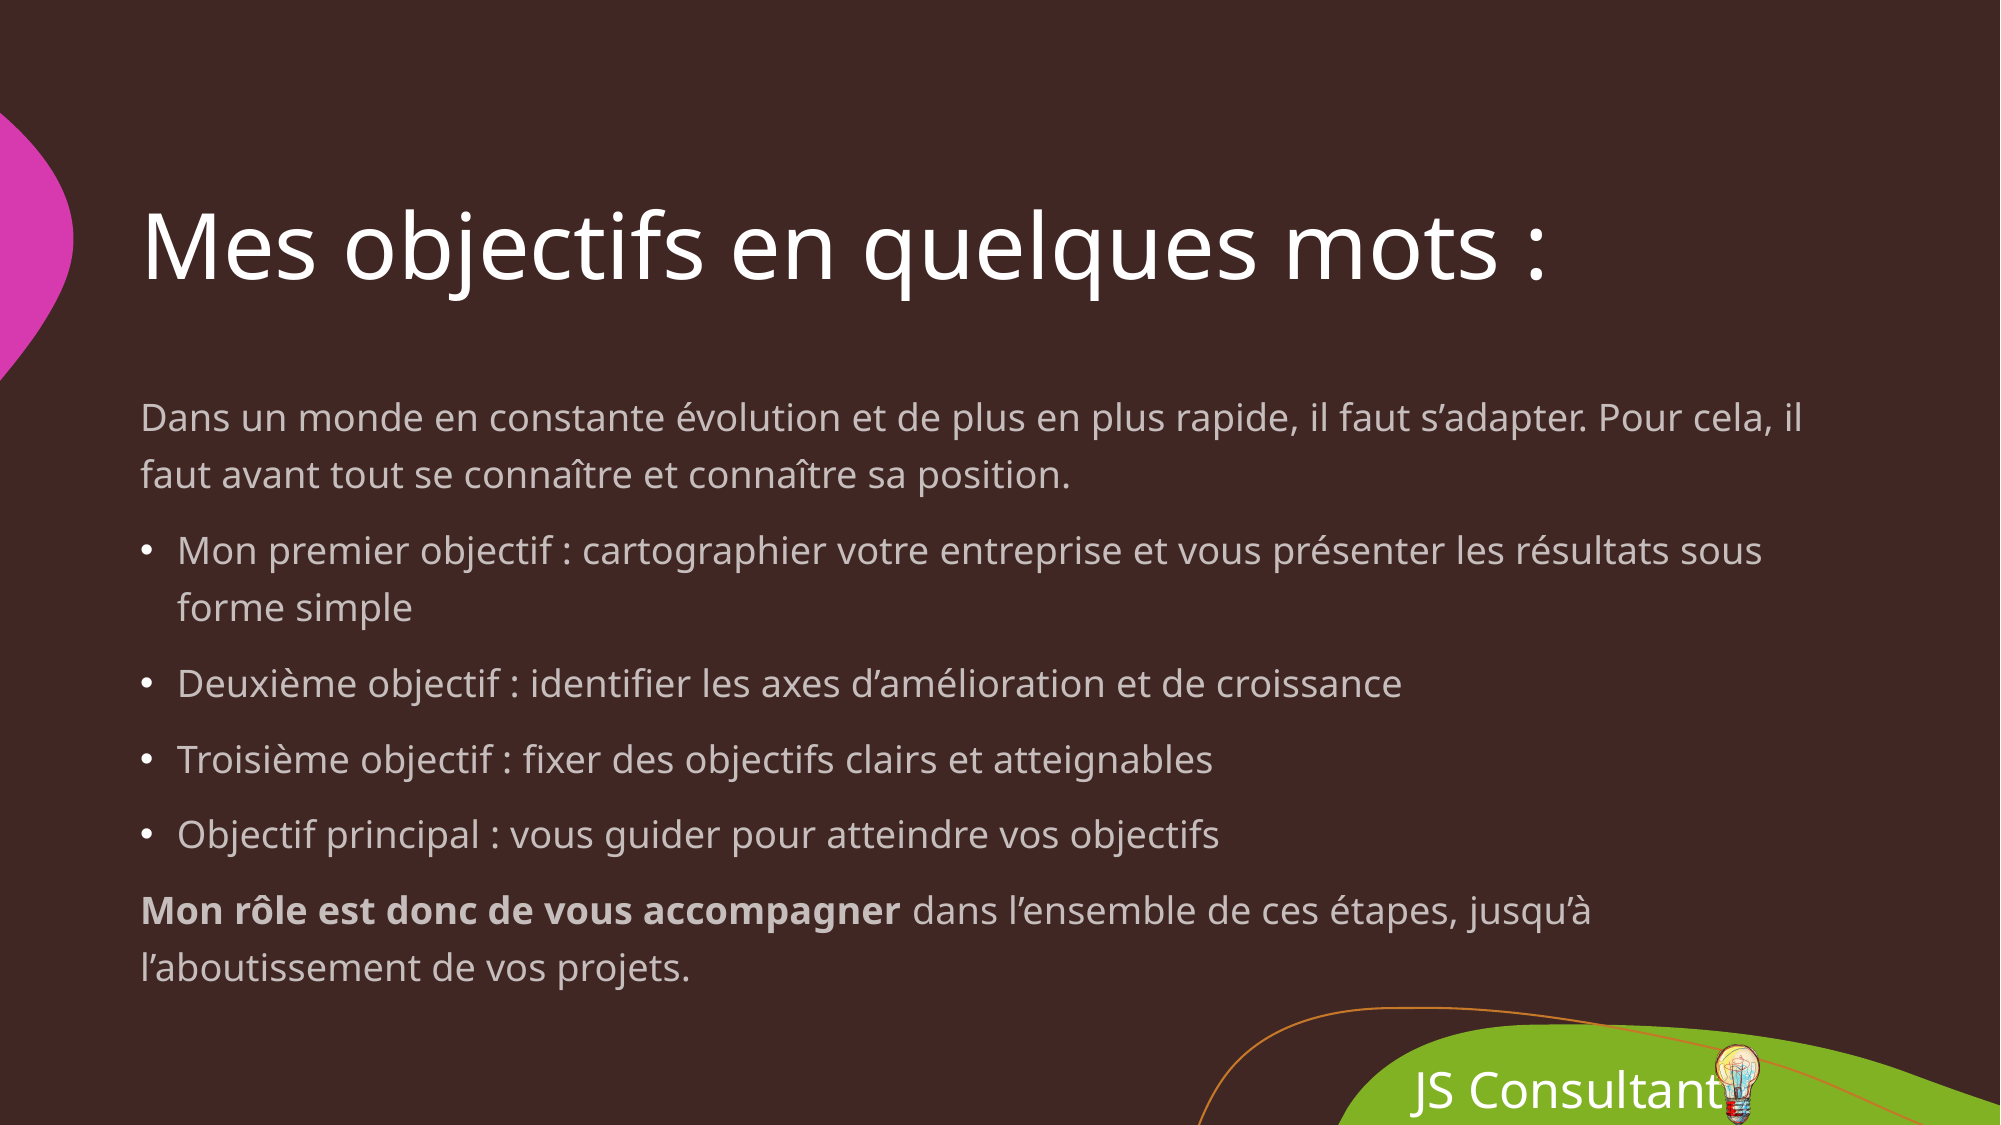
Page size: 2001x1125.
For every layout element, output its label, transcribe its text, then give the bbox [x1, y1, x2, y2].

list Dans un monde en constante évolution et de plus en plus rapide, il faut s’adapter. Pour cela, il faut avant tout se connaître et connaître sa position. Mon premier objectif : cartographier votre entreprise et vous présenter les résultats sous forme simple Deuxième objectif : identifier les axes d’amélioration et de croissance Troisième objectif : fixer des objectifs clairs et atteignables Objectif principal : vous guider pour atteindre vos objectifs Mon rôle est donc de vous accompagner dans l’ensemble de ces étapes, jusqu’à l’aboutissement de vos projets. [125, 375, 1875, 1002]
title Mes objectifs en quelques mots : [125, 125, 1875, 375]
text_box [1399, 1005, 2000, 1125]
